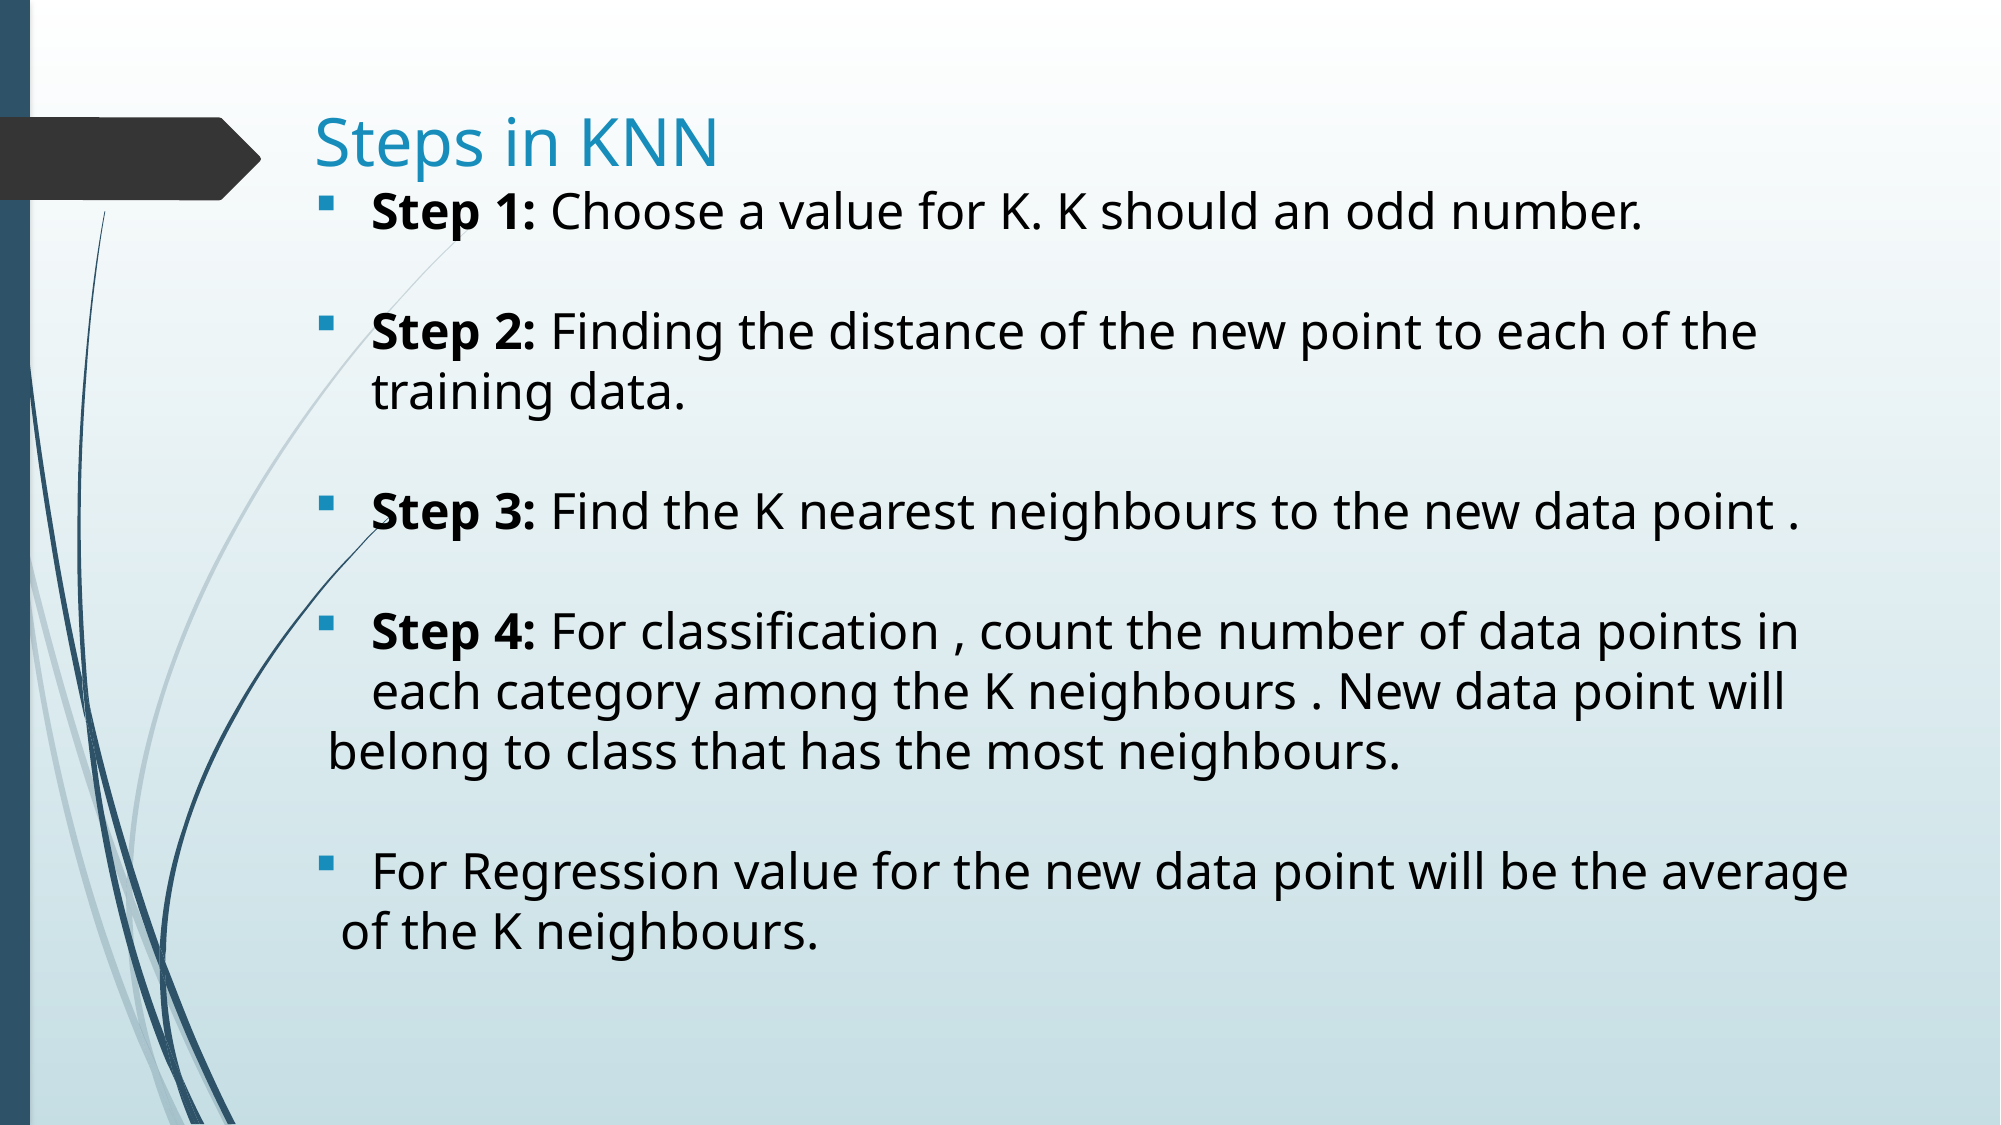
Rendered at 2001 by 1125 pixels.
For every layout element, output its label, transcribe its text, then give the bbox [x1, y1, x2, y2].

text_box Steps in KNN Step 1: Choose a value for K. K should an odd number. Step 2: Finding the distance of the new point to each of the training data. Step 3: Find the K nearest neighbours to the new data point . Step 4: For classification , count the number of data points in each category among the K neighbours . New data point will belong to class that has the most neighbours. For Regression value for the new data point will be the average of the K neighbours. [300, 92, 1932, 967]
